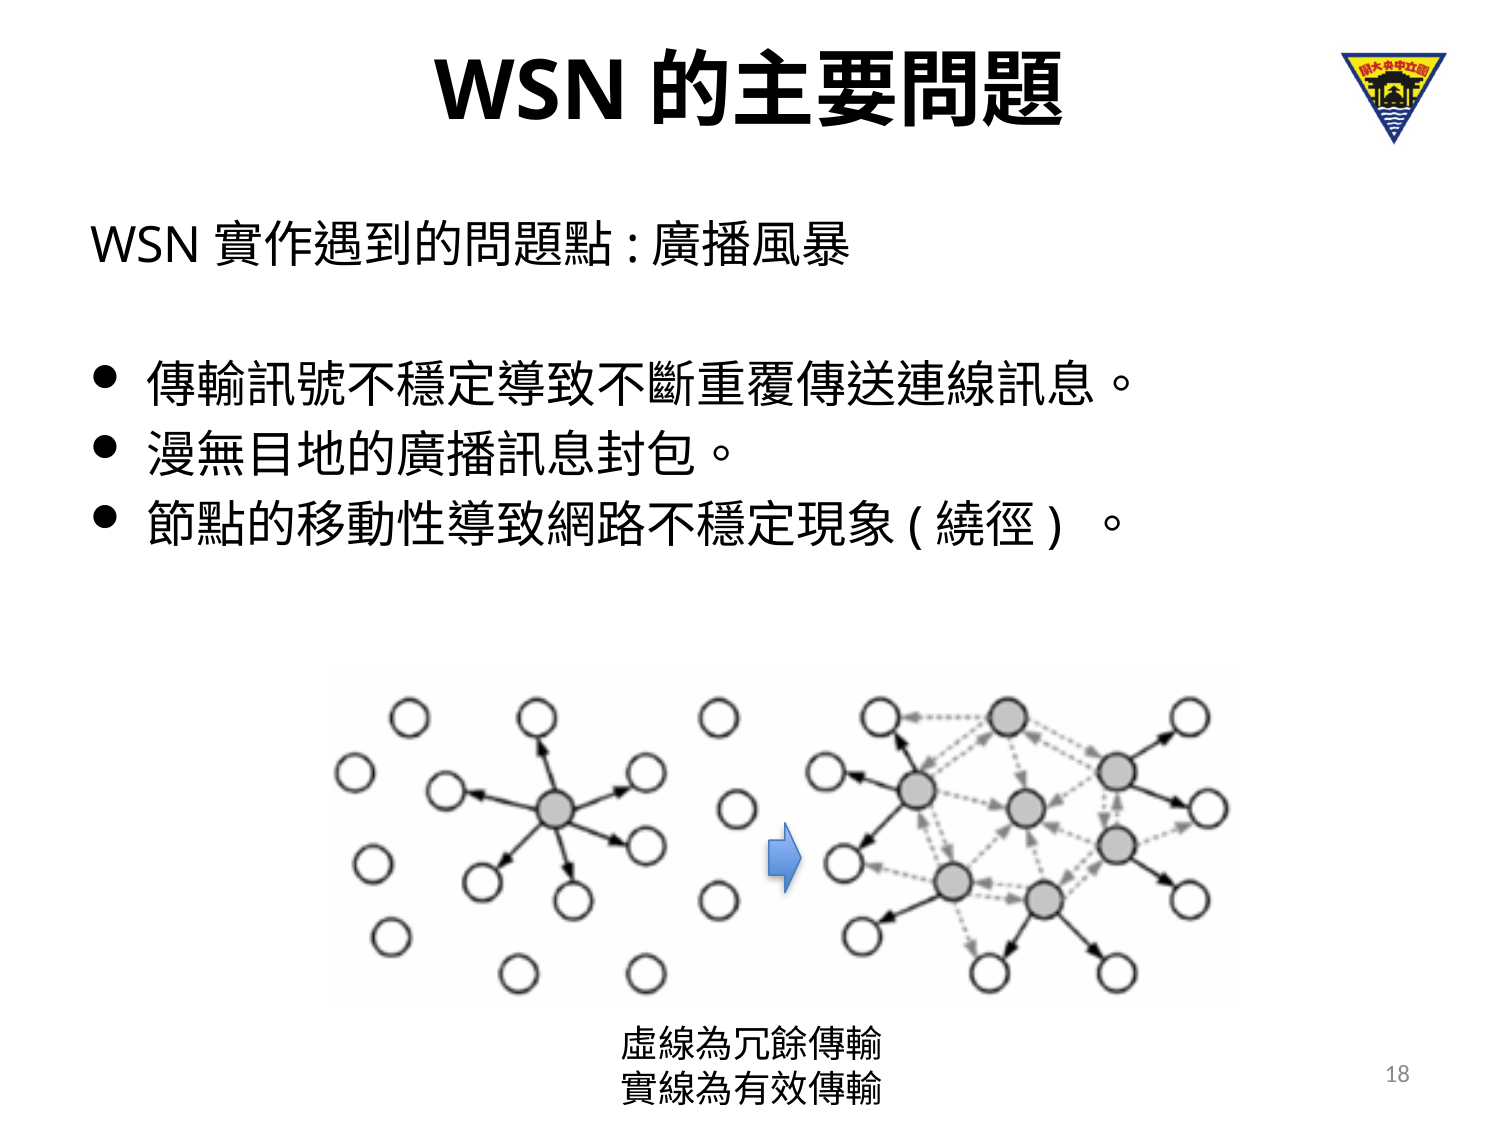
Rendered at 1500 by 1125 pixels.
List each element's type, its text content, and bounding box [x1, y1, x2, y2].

list WSN實作遇到的問題點:廣播風暴 傳輸訊號不穩定導致不斷重覆傳送連線訊息。 漫無目地的廣播訊息封包。 節點的移動性導致網路不穩定現象(繞徑) 。 [75, 204, 1425, 978]
slide_number 18 [1074, 1042, 1425, 1103]
picture [1329, 43, 1455, 155]
title WSN的主要問題 [75, 0, 1425, 144]
text_box 虛線為冗餘傳輸 實線為有效傳輸 [605, 1018, 932, 1118]
picture [249, 665, 1257, 1010]
